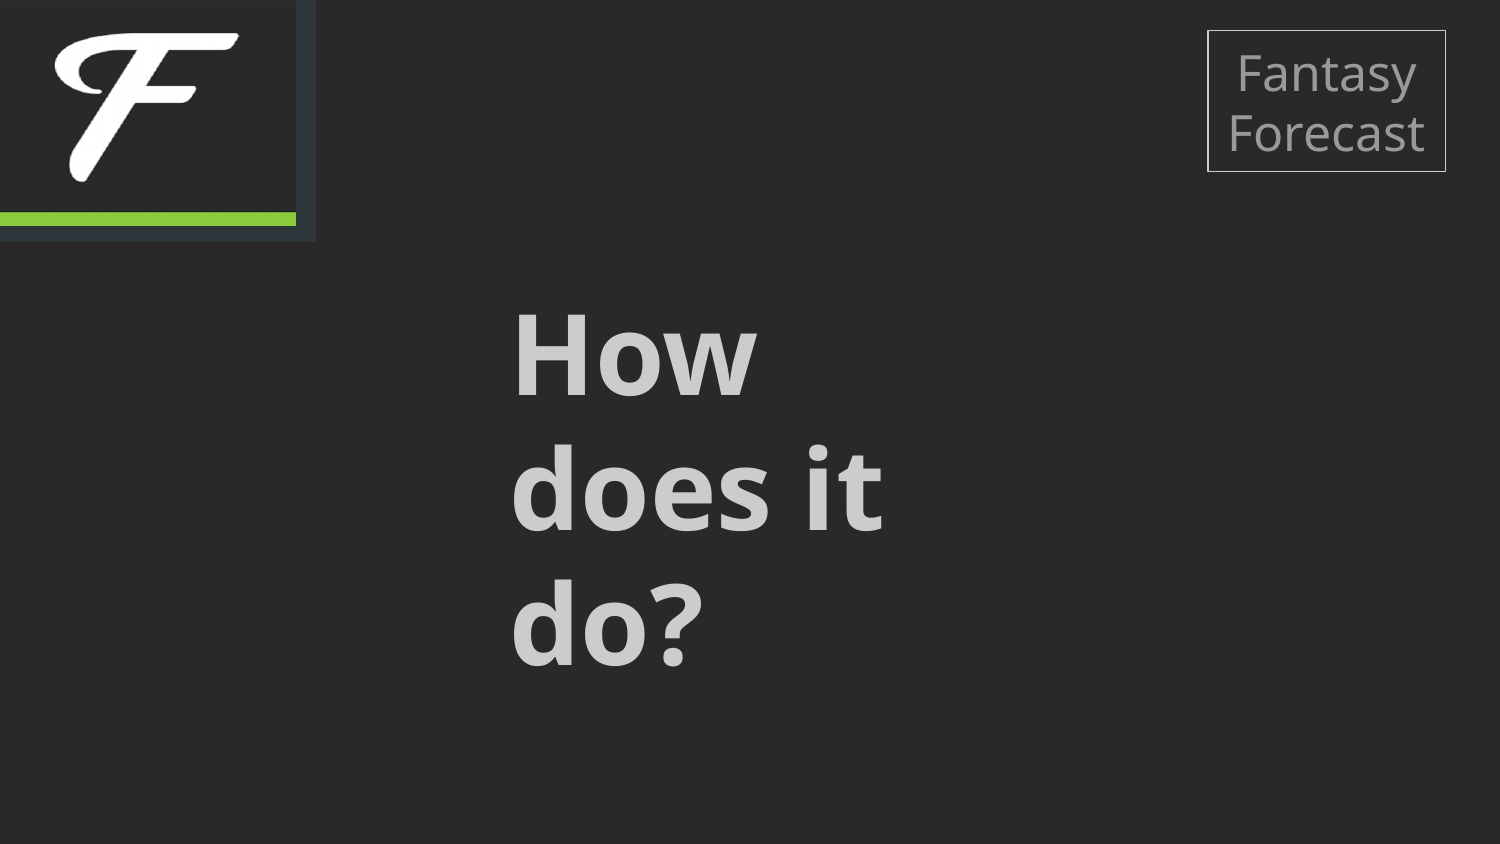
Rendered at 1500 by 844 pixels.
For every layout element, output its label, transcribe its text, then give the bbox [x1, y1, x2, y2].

text_box Fantasy Forecast [1207, 30, 1446, 172]
title How does it do? [494, 267, 1006, 576]
picture [0, 0, 1500, 844]
